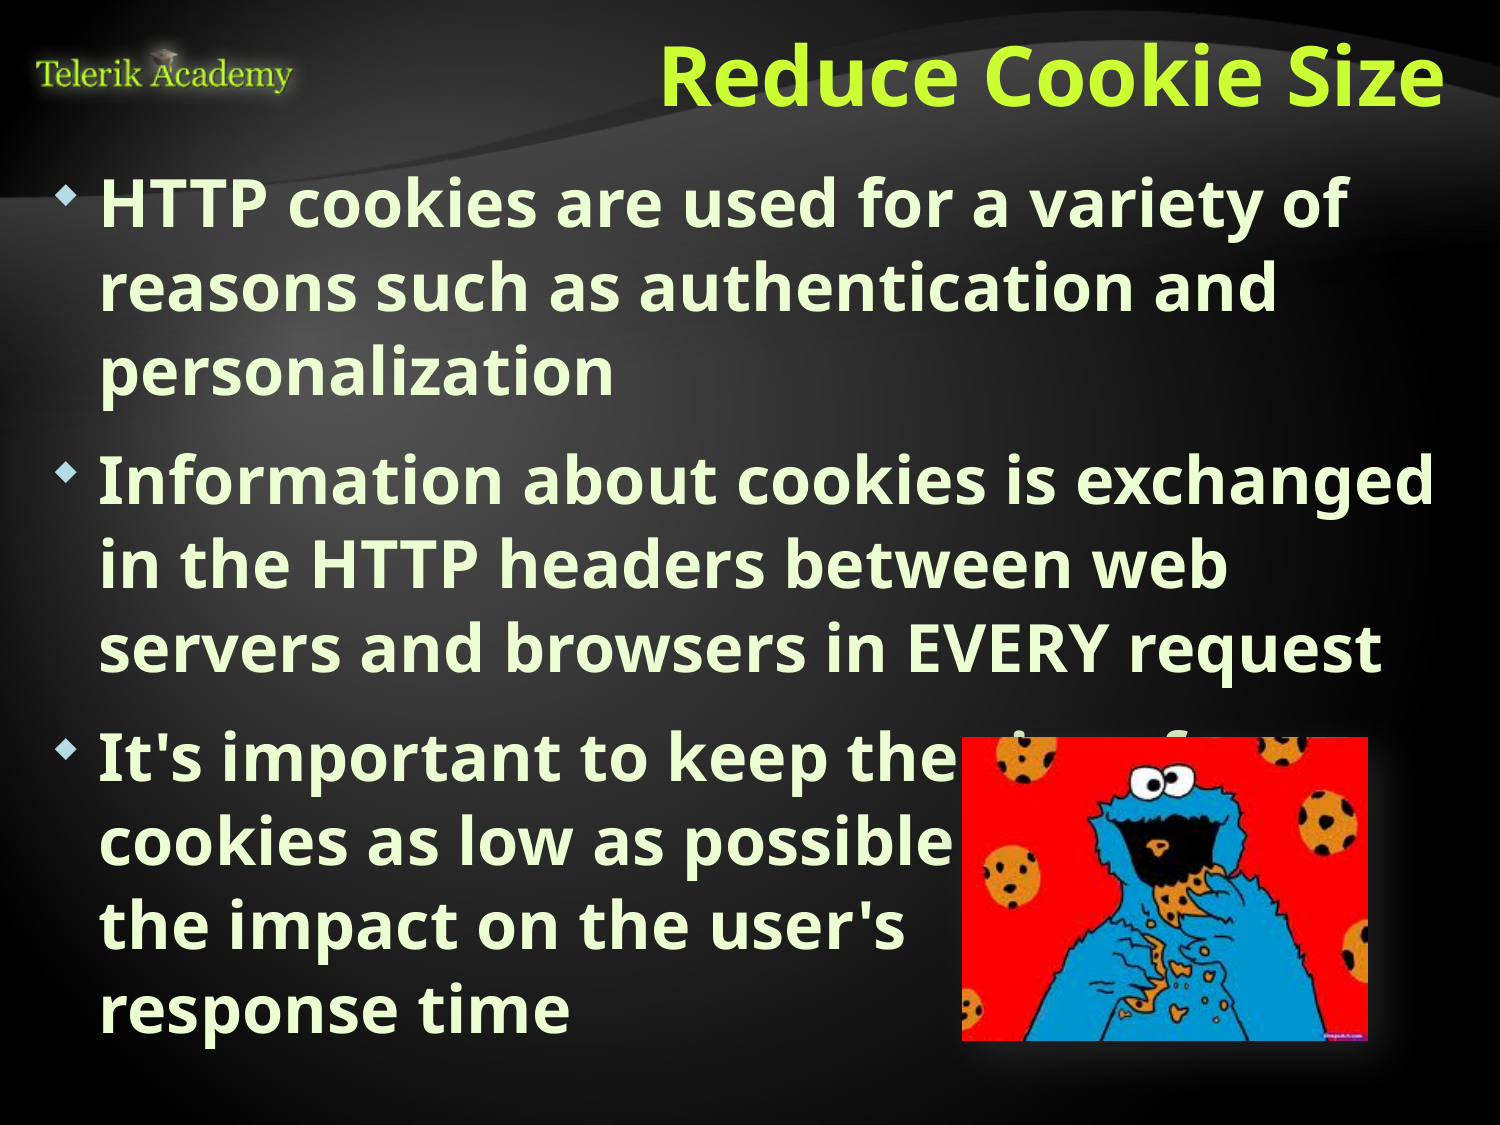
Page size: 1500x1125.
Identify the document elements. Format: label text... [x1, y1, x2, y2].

picture [0, 0, 1500, 1125]
list HTTP cookies are used for a variety of reasons such as authentication and personalization Information about cookies is exchanged in the HTTP headers between web servers and browsers in EVERY request It's important to keep the size of cookies as low as possible to minimize the impact on the user's response time [37, 149, 1463, 1100]
title Reduce Cookie Size [300, 12, 1463, 149]
